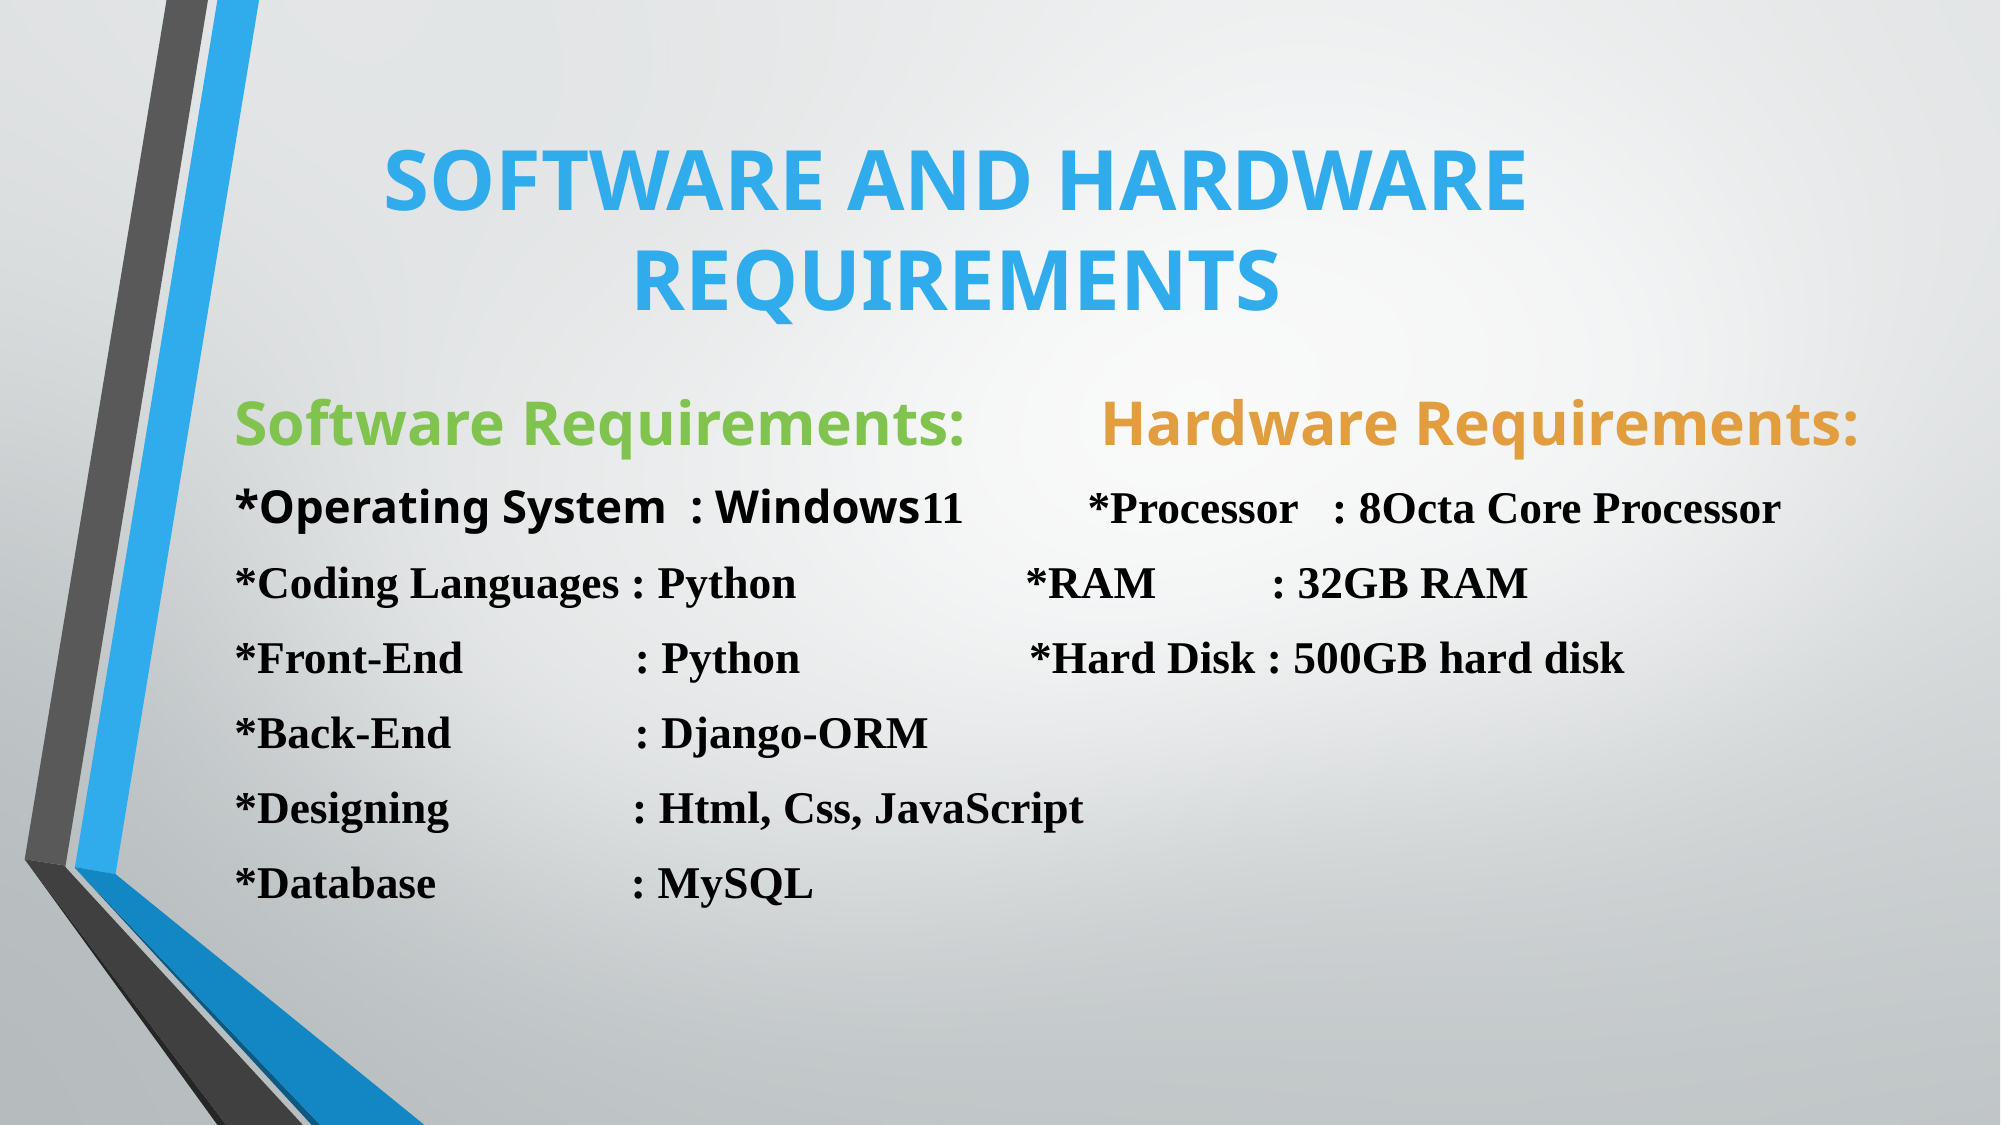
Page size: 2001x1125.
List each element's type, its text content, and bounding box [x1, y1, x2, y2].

list Software Requirements: Hardware Requirements: *Operating System : Windows11 *Processor : 8Octa Core Processor *Coding Languages : Python *RAM : 32GB RAM *Front-End : Python *Hard Disk : 500GB hard disk *Back-End : Django-ORM *Designing : Html, Css, JavaScript *Database : MySQL [219, 341, 1887, 950]
title SOFTWARE AND HARDWARE REQUIREMENTS [243, 112, 1670, 341]
